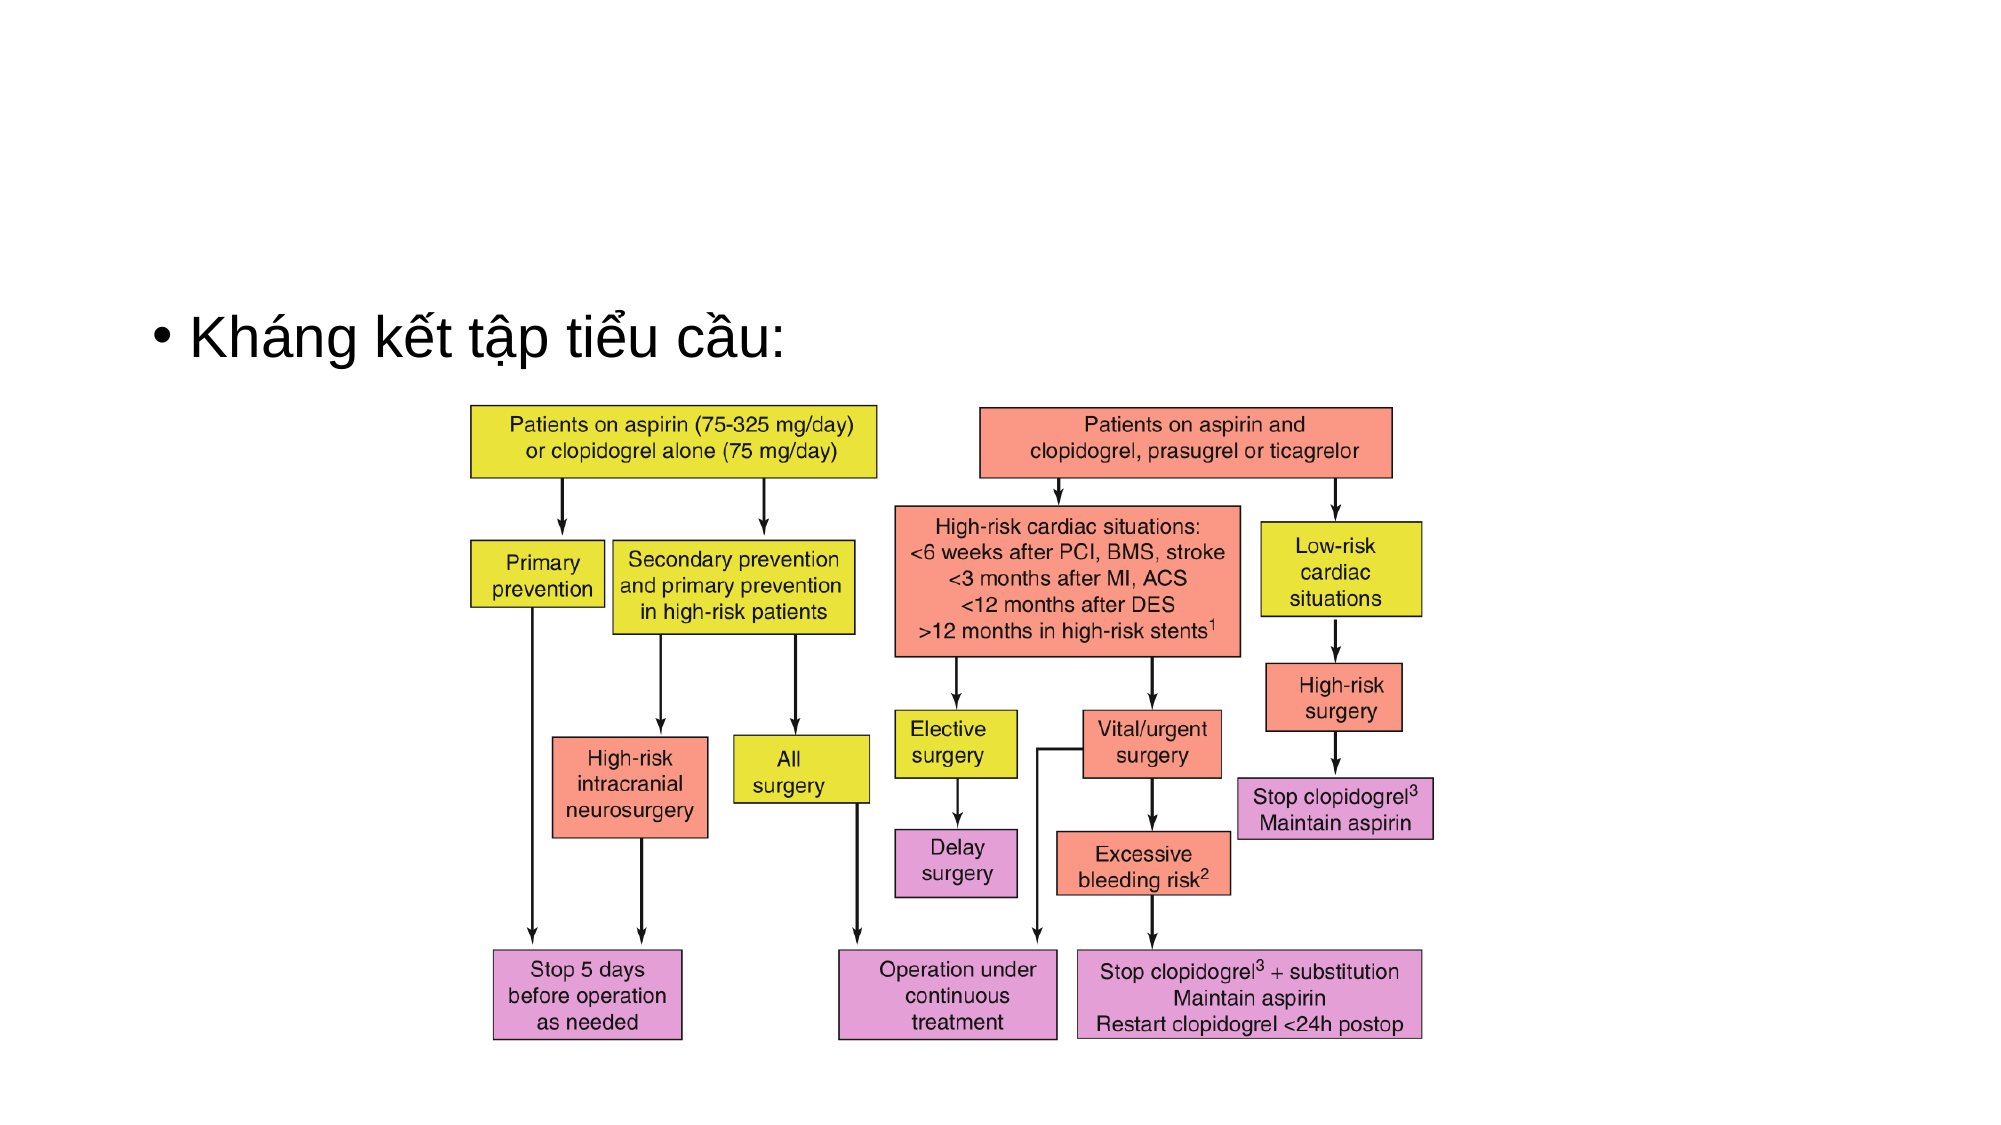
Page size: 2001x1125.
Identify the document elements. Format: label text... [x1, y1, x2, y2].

list Kháng kết tập tiểu cầu: [137, 299, 1863, 1014]
picture [462, 391, 1438, 1055]
